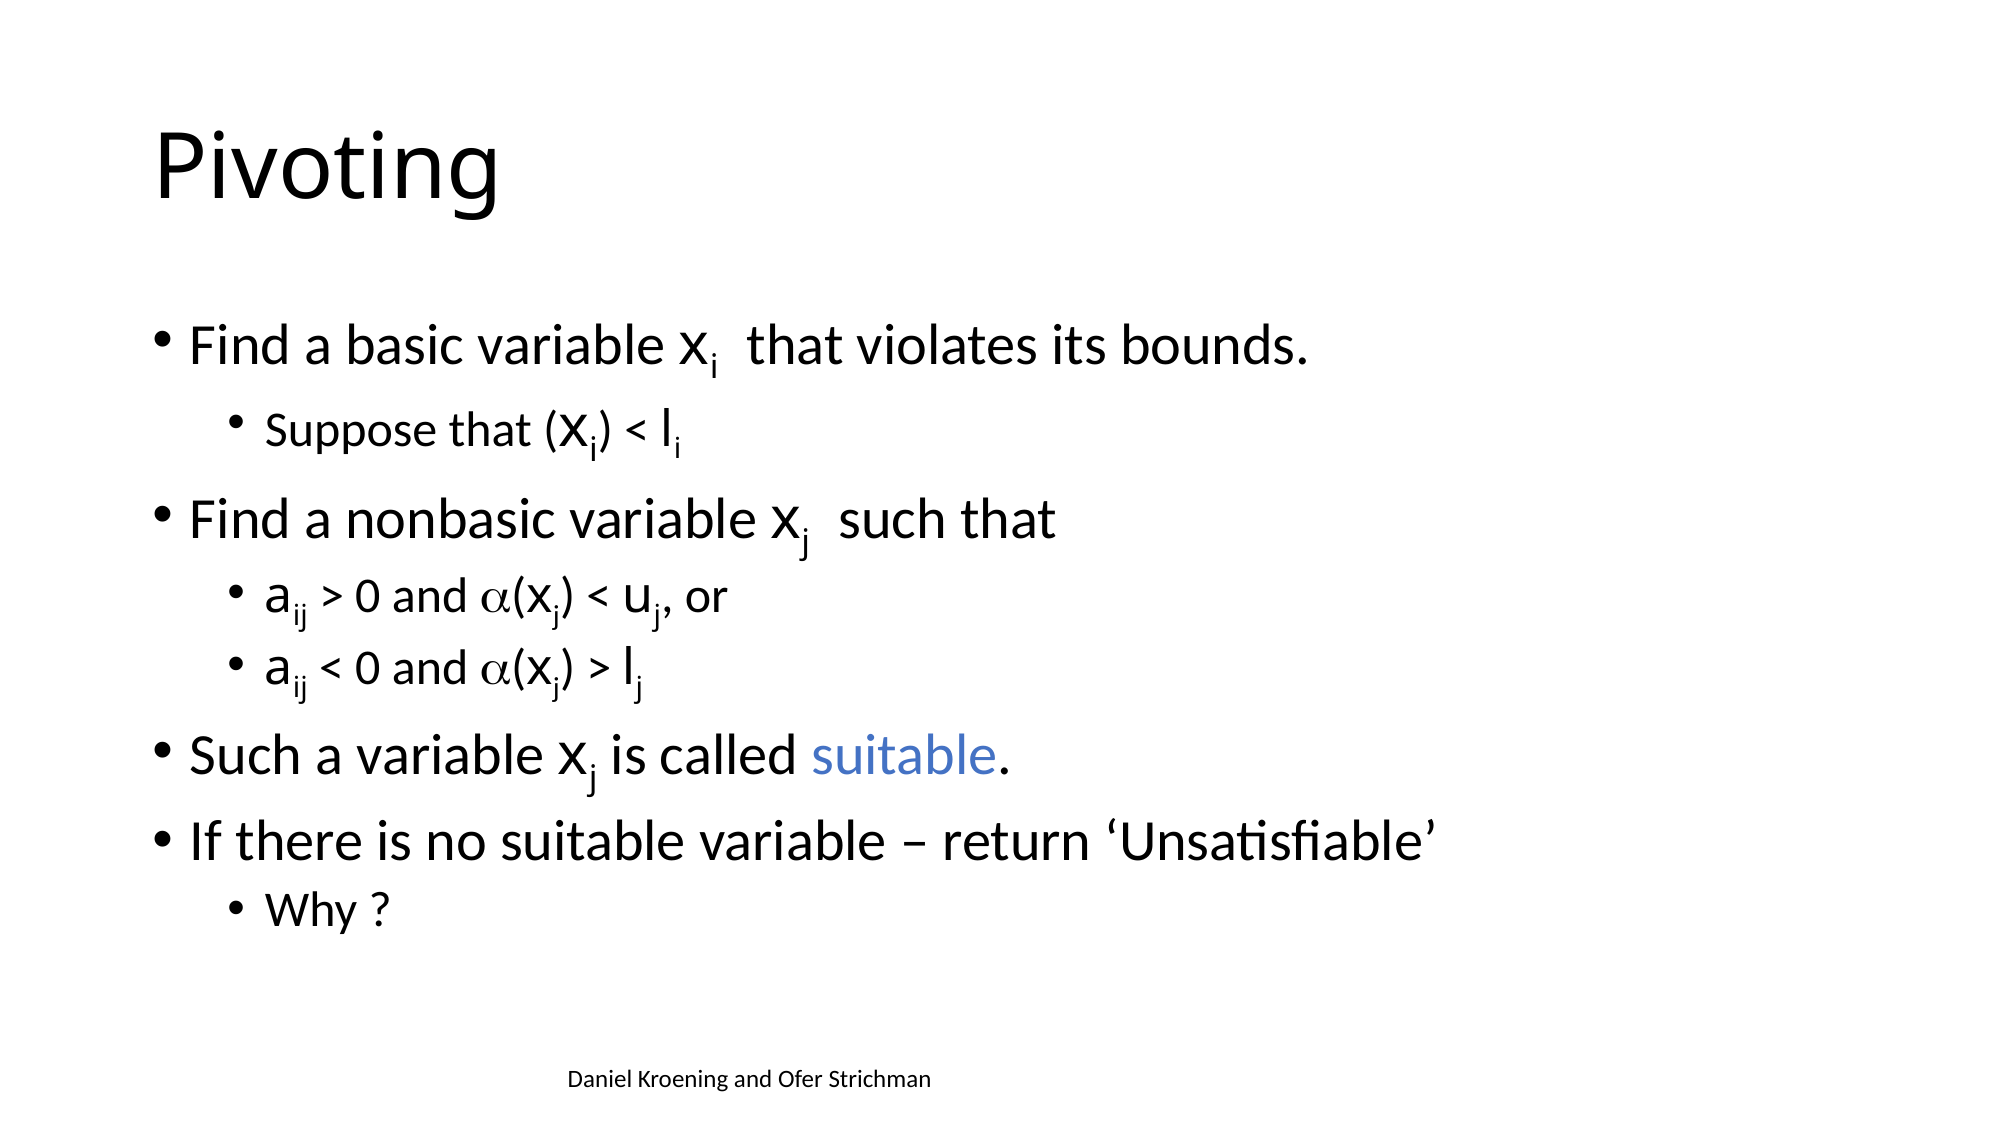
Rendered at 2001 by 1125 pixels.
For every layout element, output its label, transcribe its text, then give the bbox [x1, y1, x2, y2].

text_box Daniel Kroening and Ofer Strichman [512, 1024, 988, 1100]
title Pivoting [137, 59, 1863, 278]
